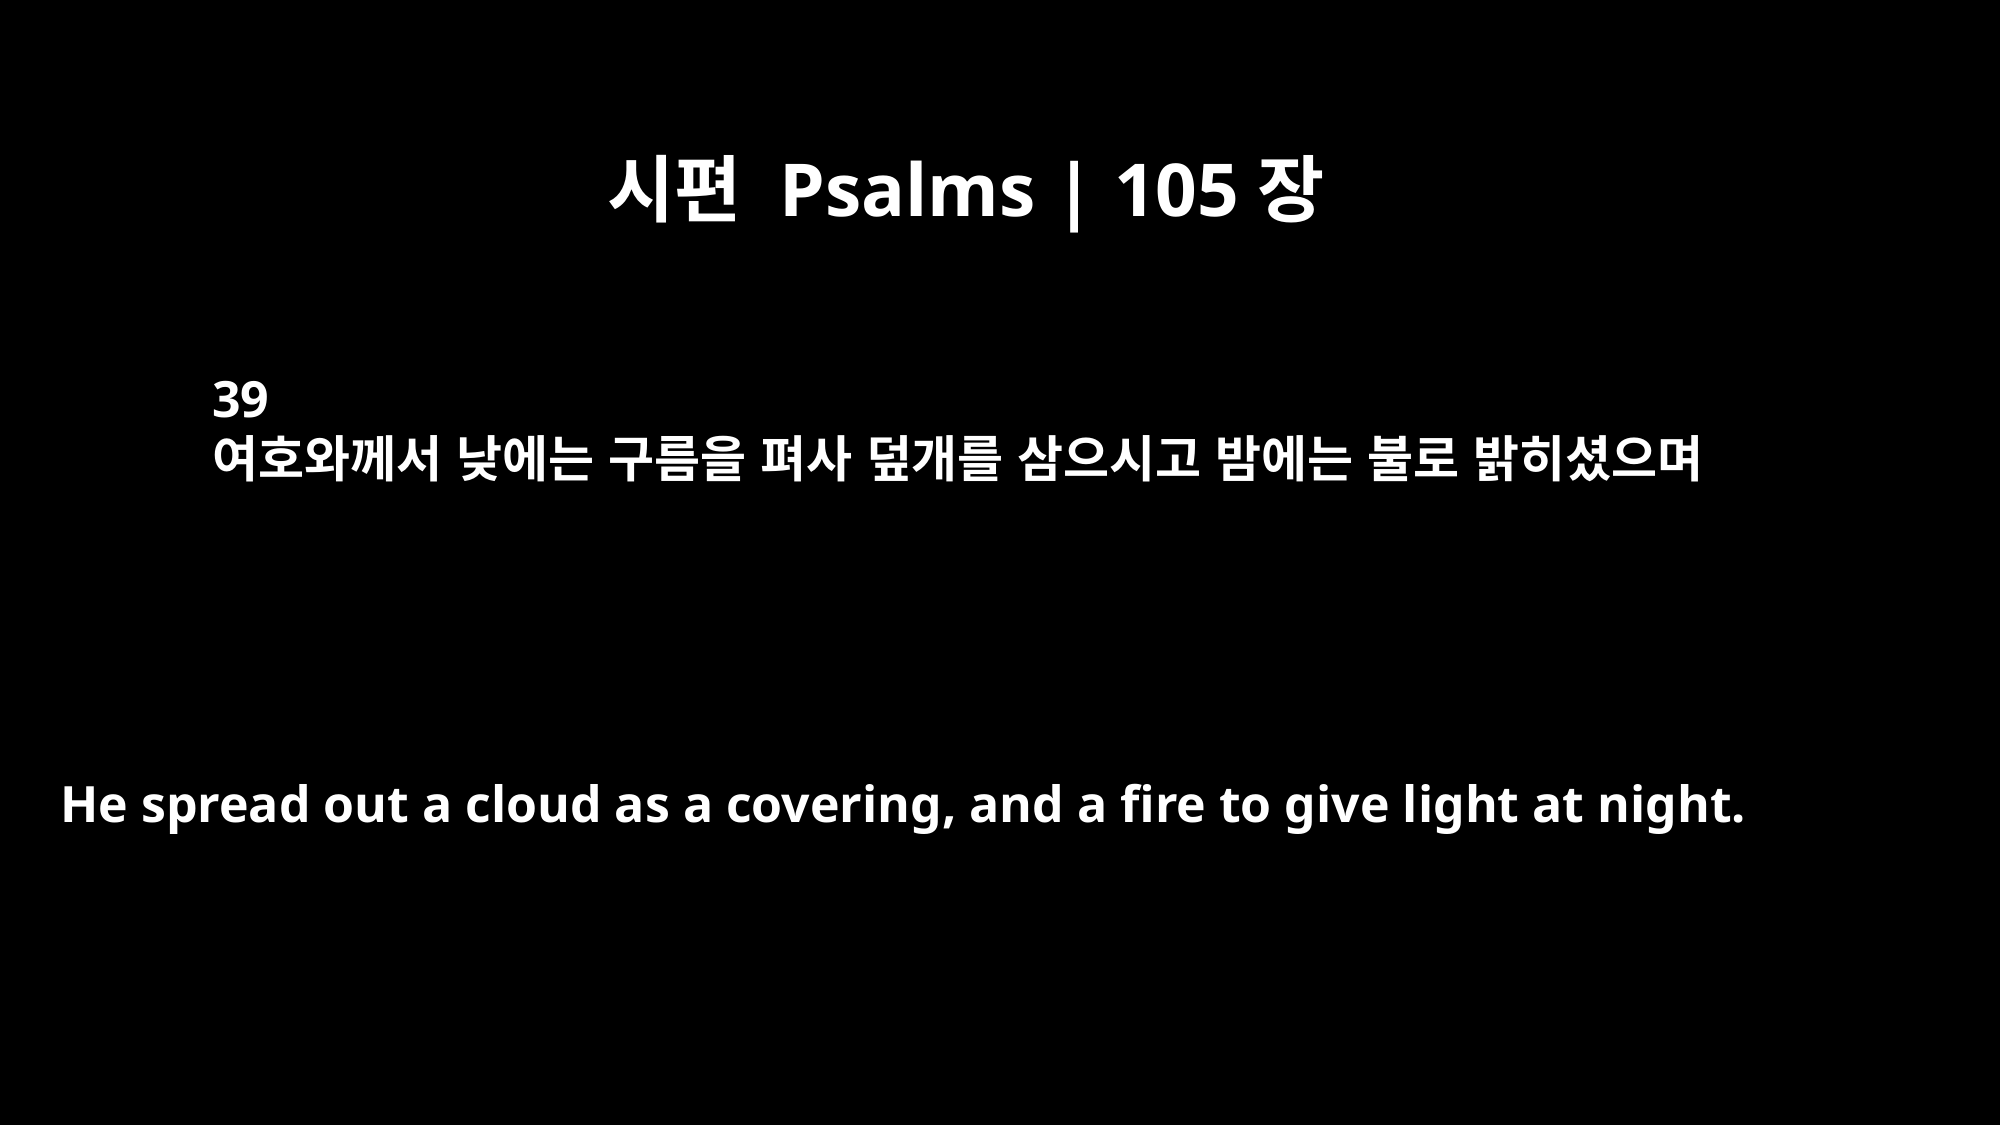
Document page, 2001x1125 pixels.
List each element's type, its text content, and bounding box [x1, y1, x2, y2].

text_box 39 여호와께서 낮에는 구름을 펴사 덮개를 삼으시고 밤에는 불로 밝히셨으며 [197, 359, 1720, 495]
text_box 시편 Psalms | 105장 [592, 136, 1340, 239]
text_box He spread out a cloud as a covering, and a fire to give light at night. [45, 764, 1762, 840]
